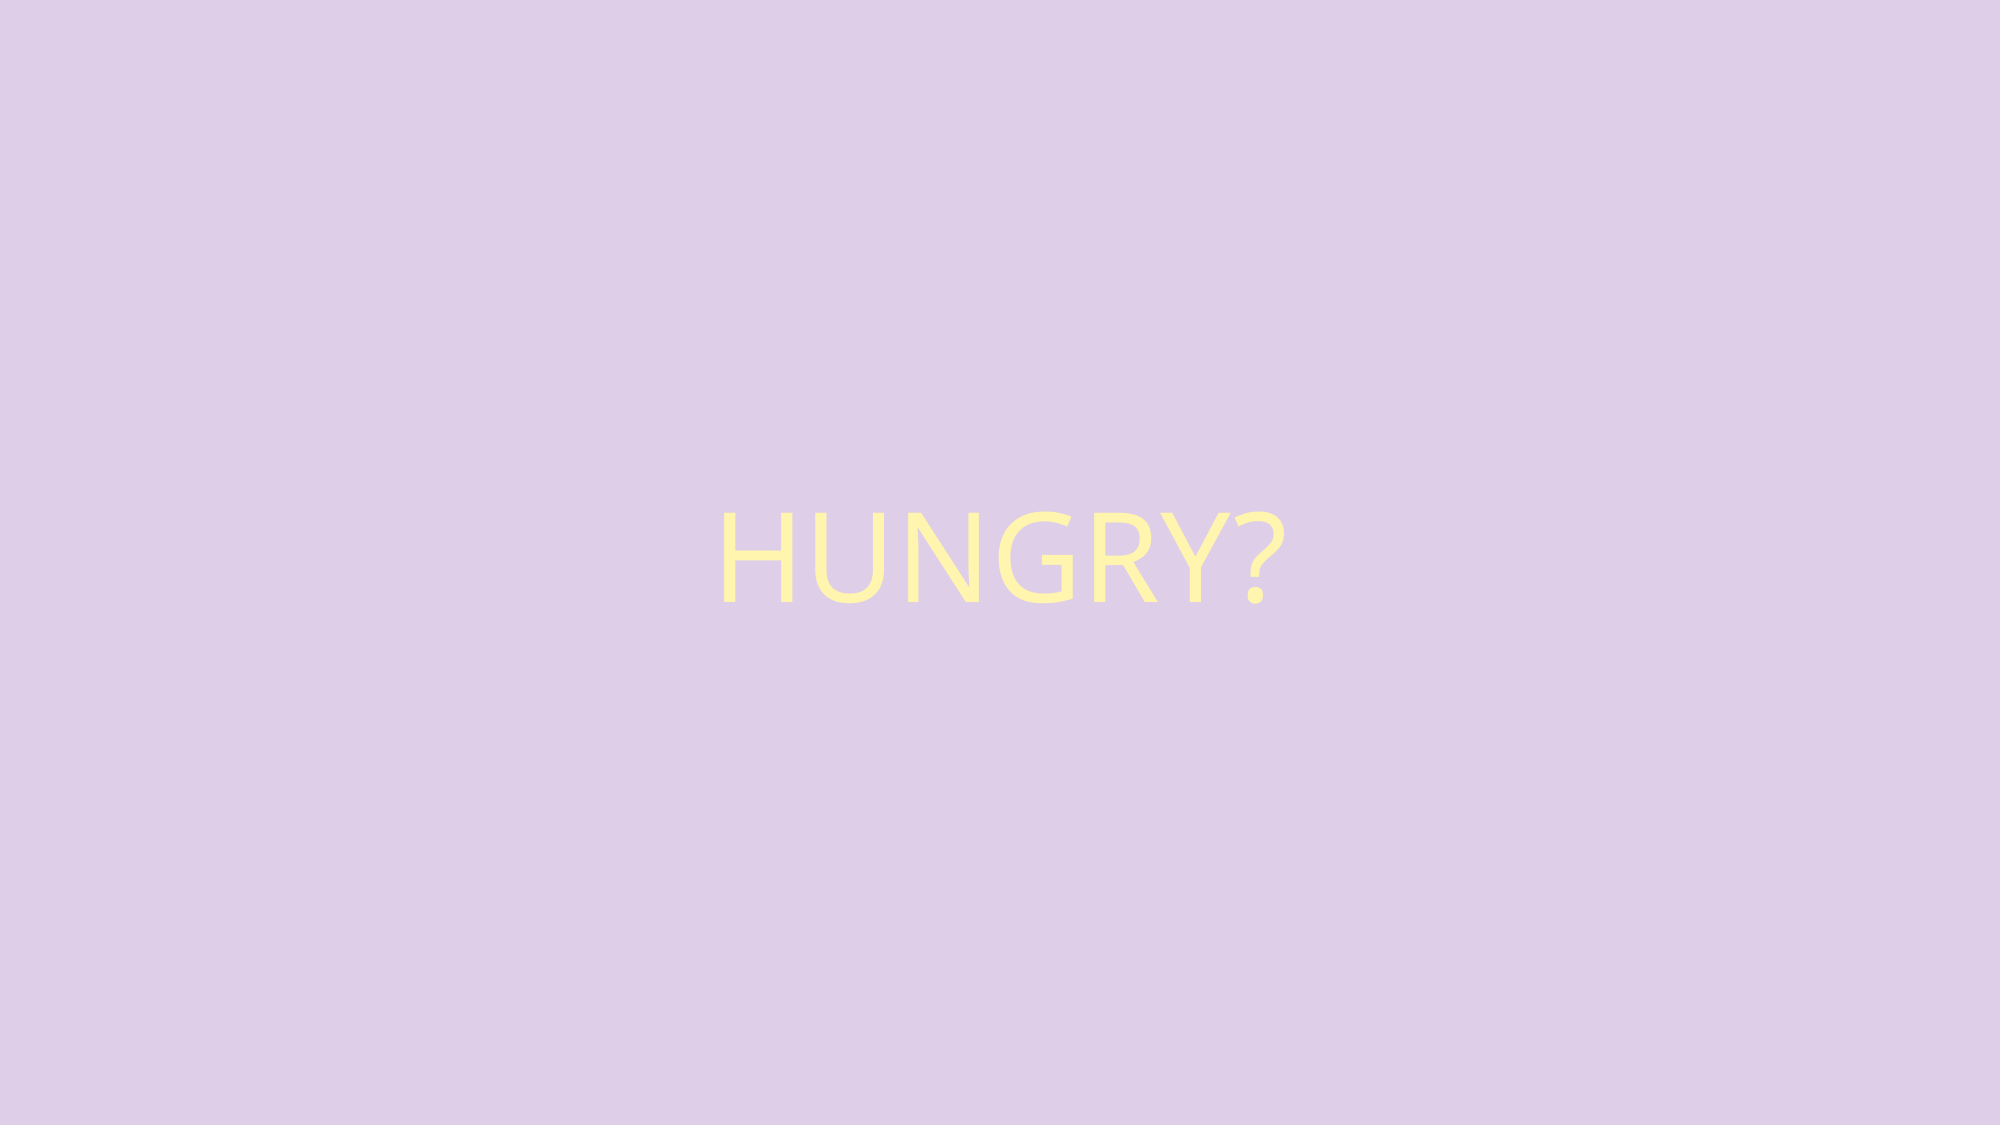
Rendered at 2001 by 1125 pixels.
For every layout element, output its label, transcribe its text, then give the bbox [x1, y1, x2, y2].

title HUNGRY? [249, 366, 1750, 759]
